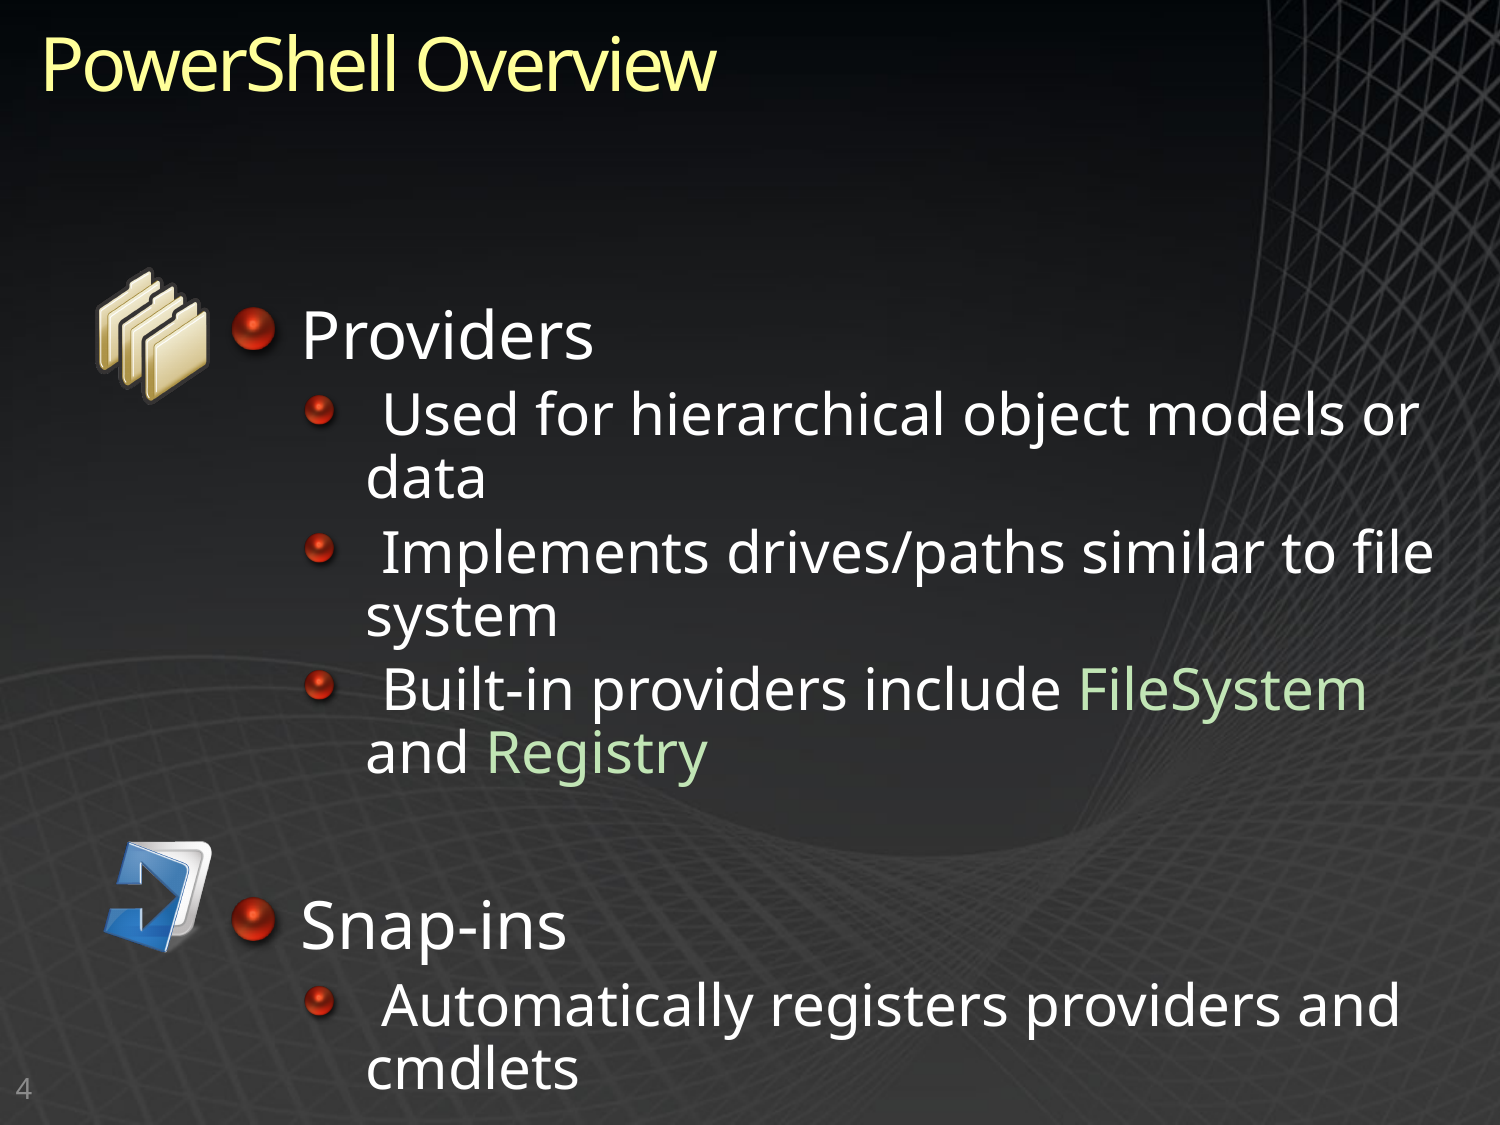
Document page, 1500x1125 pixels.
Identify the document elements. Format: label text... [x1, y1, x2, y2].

title PowerShell Overview [39, 26, 742, 215]
list Providers Used for hierarchical object models or data Implements drives/paths similar to file system Built-in providers include FileSystem and Registry Snap-ins Automatically registers providers and cmdlets [225, 301, 1452, 1001]
picture [0, 0, 1500, 1125]
